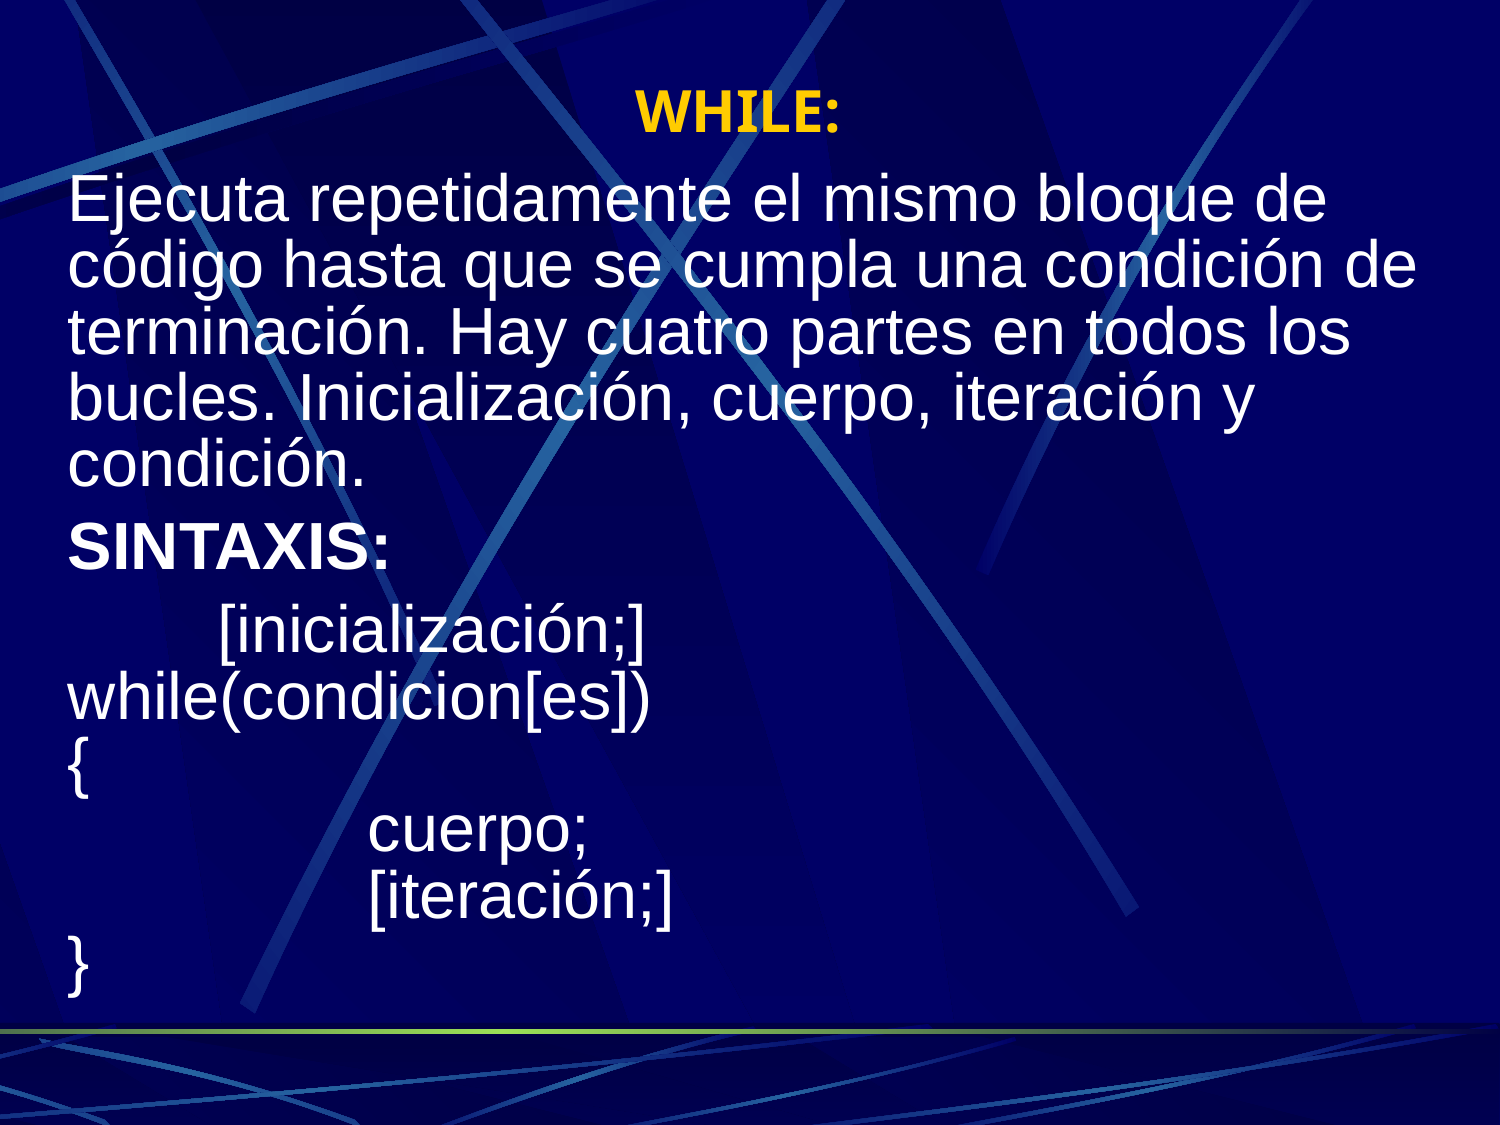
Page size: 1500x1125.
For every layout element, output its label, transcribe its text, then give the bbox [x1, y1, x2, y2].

title WHILE: [112, 42, 1388, 160]
list Ejecuta repetidamente el mismo bloque de código hasta que se cumpla una condición de terminación. Hay cuatro partes en todos los bucles. Inicialización, cuerpo, iteración y condición. SINTAXIS: [inicialización;] while(condicion[es]) { cuerpo; [iteración;] } [53, 160, 1459, 1083]
